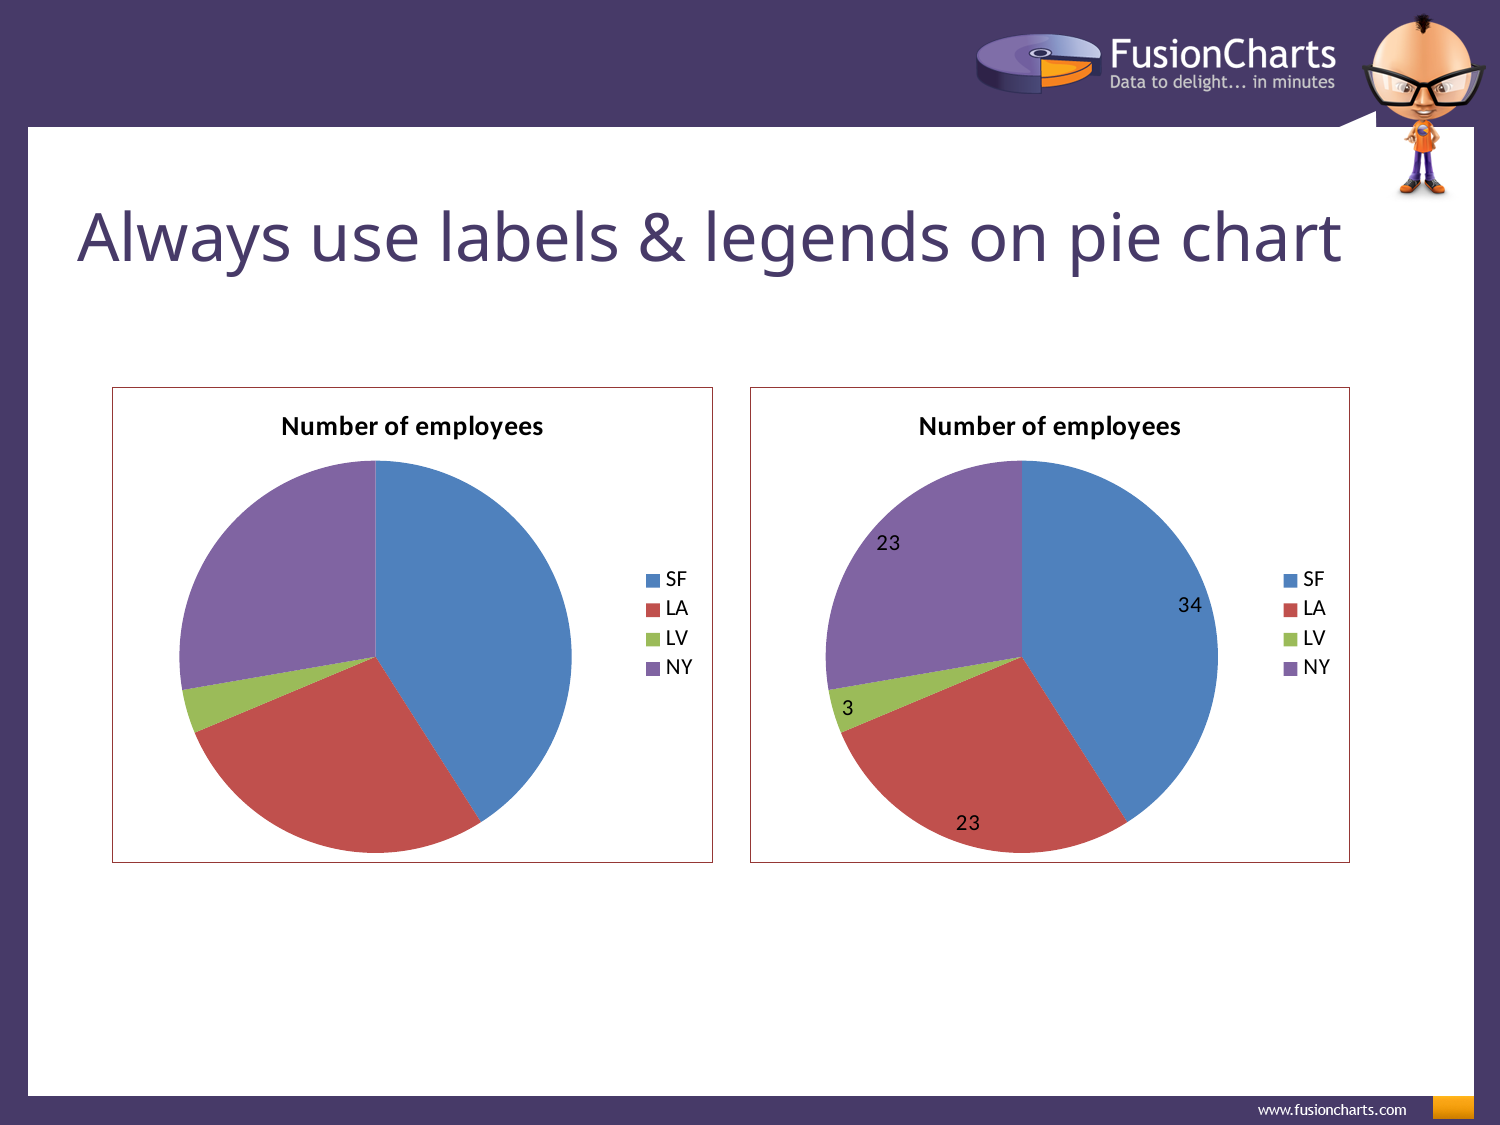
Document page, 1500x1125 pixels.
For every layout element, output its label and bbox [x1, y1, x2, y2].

chart [112, 387, 713, 863]
chart [749, 387, 1351, 863]
picture [0, 0, 1500, 1125]
